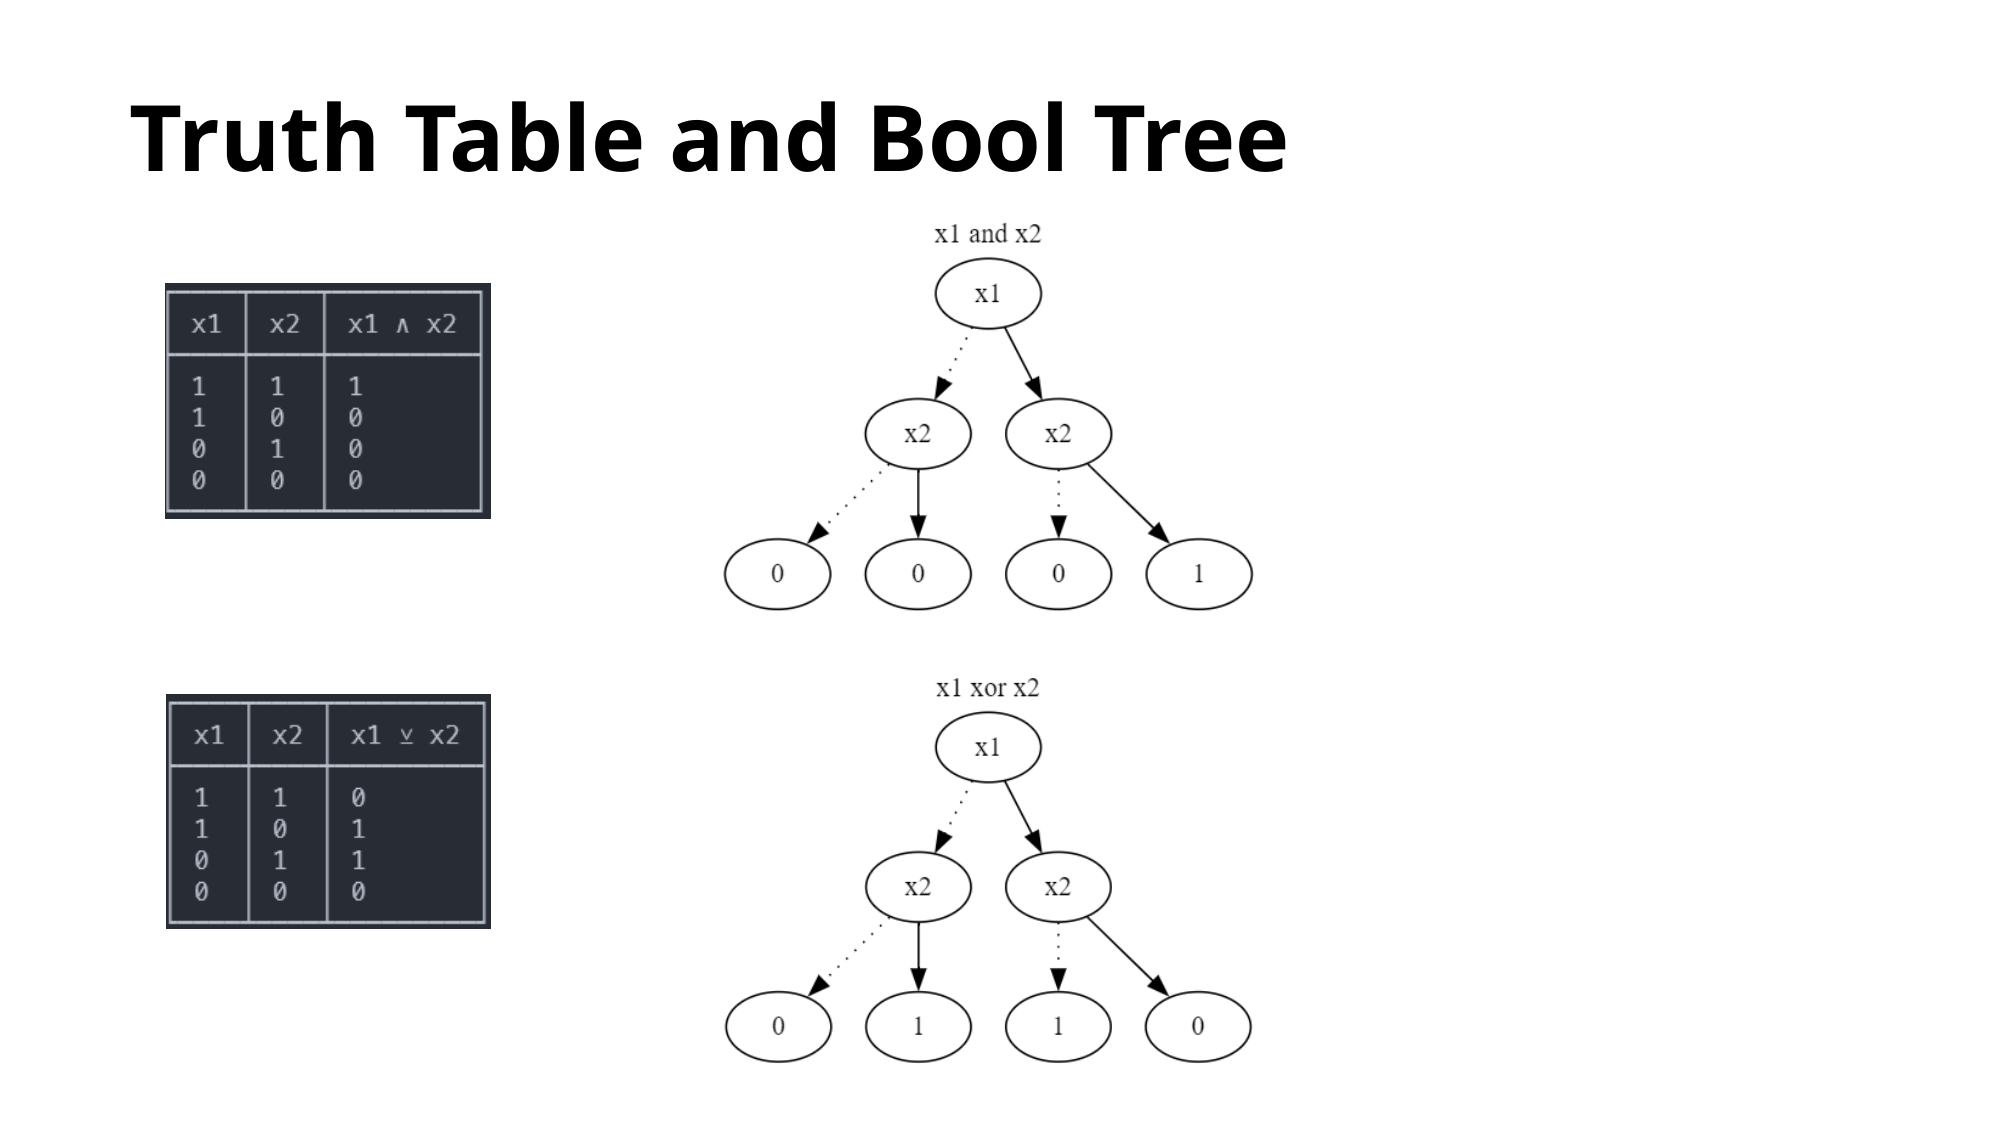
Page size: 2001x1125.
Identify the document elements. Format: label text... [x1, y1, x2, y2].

picture [721, 660, 1254, 1064]
title Truth Table and Bool Tree [115, 32, 1840, 251]
picture [164, 283, 491, 520]
picture [166, 694, 491, 929]
picture [721, 206, 1254, 615]
